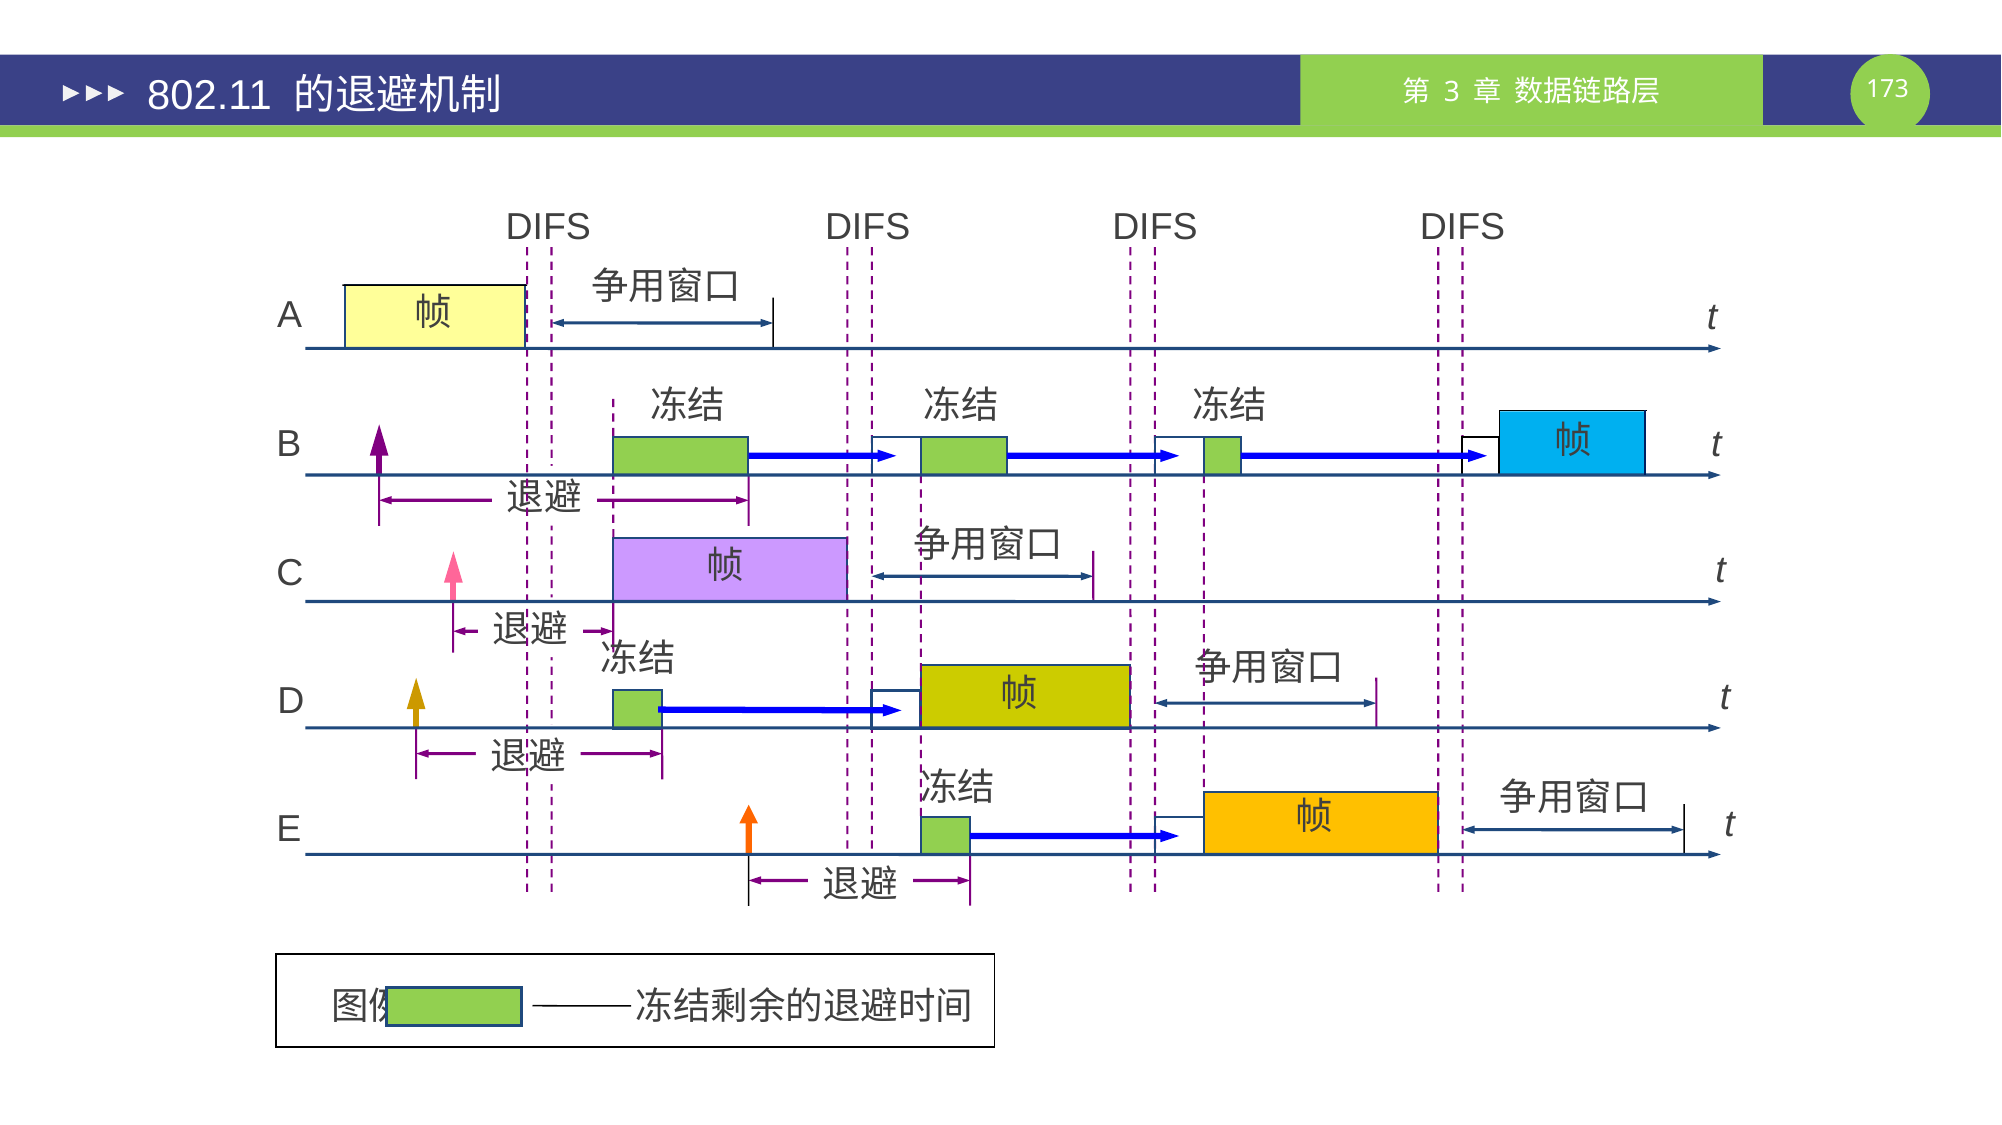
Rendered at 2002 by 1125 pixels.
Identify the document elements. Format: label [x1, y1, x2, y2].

text_box [1177, 373, 1283, 434]
text_box [262, 659, 1746, 789]
text_box [305, 532, 1741, 687]
text_box [908, 373, 1014, 434]
text_box [898, 508, 1079, 573]
text_box [905, 753, 1010, 816]
text_box [1179, 630, 1360, 696]
text_box [261, 784, 1750, 913]
text_box [305, 408, 1737, 532]
text_box [261, 540, 319, 600]
text_box [1405, 194, 1521, 254]
text_box [276, 953, 995, 1047]
title [127, 57, 1003, 129]
text_box [261, 411, 317, 472]
text_box [1485, 765, 1665, 826]
text_box [635, 373, 741, 434]
text_box [255, 152, 1733, 354]
